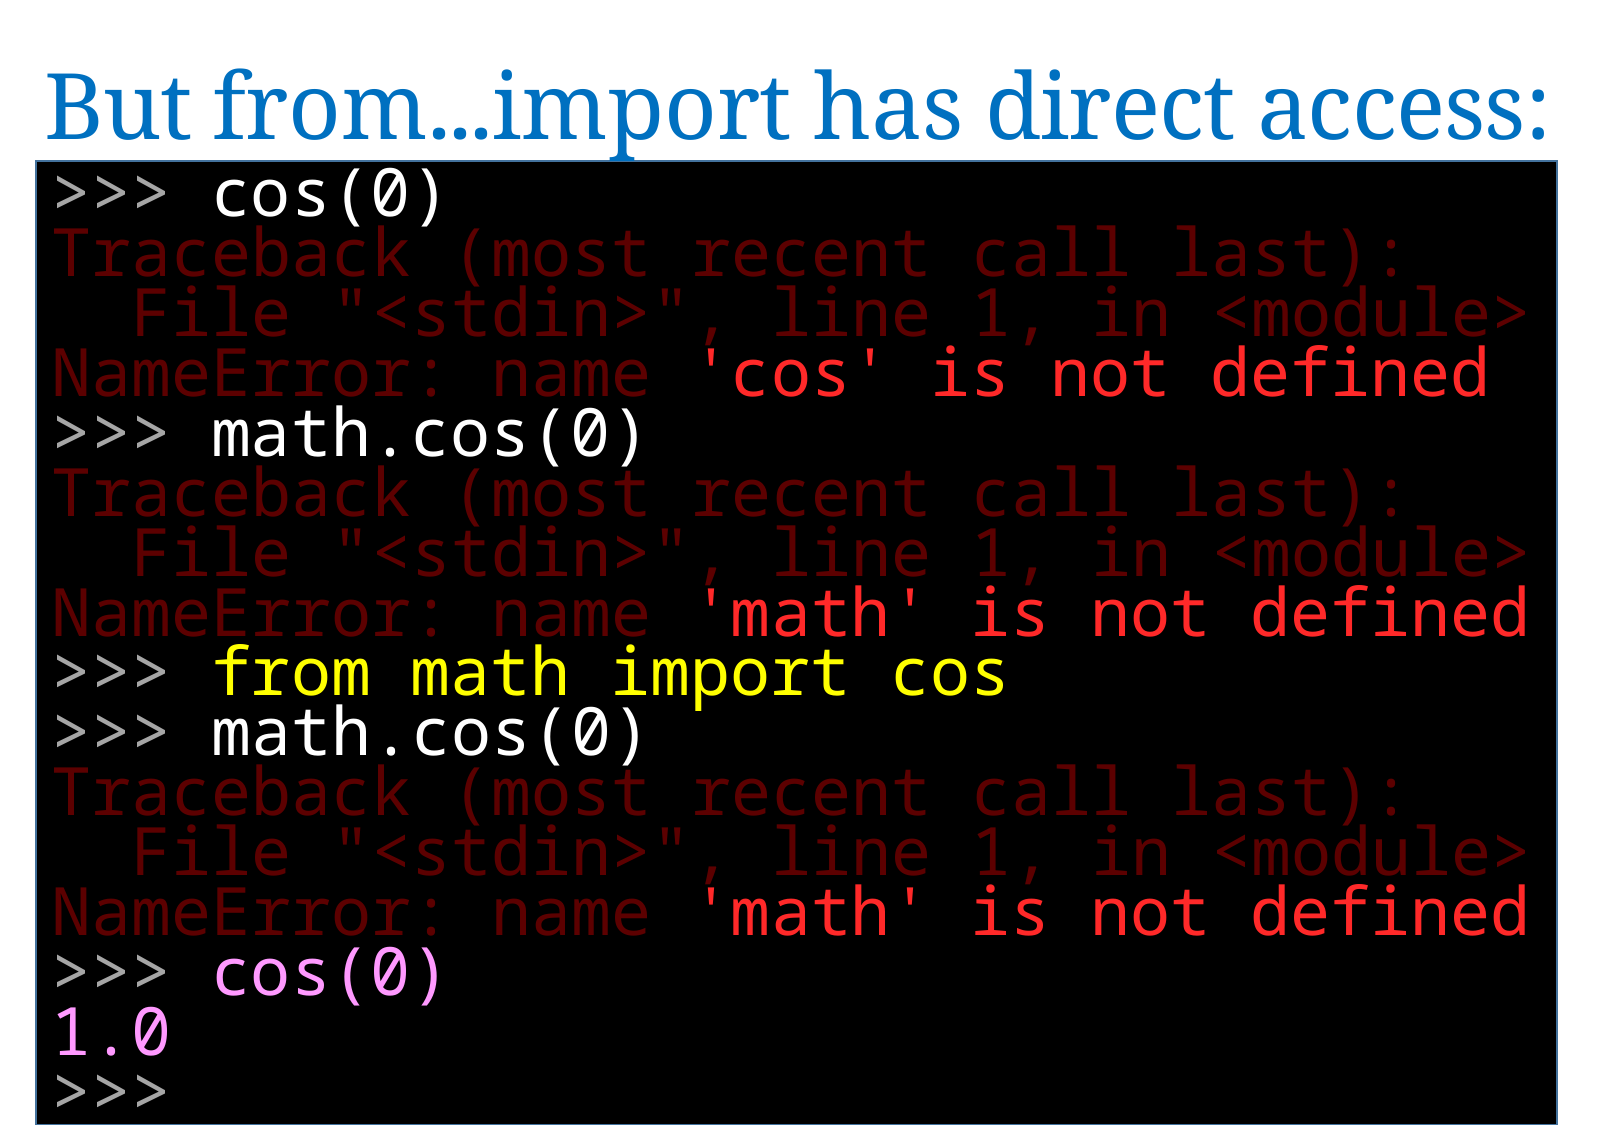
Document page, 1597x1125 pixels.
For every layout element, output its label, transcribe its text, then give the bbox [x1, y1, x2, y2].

text_box >>> cos(0) Traceback (most recent call last): File "<stdin>", line 1, in <module> NameError: name 'cos' is not defined >>> math.cos(0) Traceback (most recent call last): File "<stdin>", line 1, in <module> NameError: name 'math' is not defined >>> from math import cos >>> math.cos(0) Traceback (most recent call last): File "<stdin>", line 1, in <module> NameError: name 'math' is not defined >>> cos(0) 1.0 >>> [35, 189, 1558, 1125]
text_box But from...import has direct access: [0, 17, 1597, 189]
